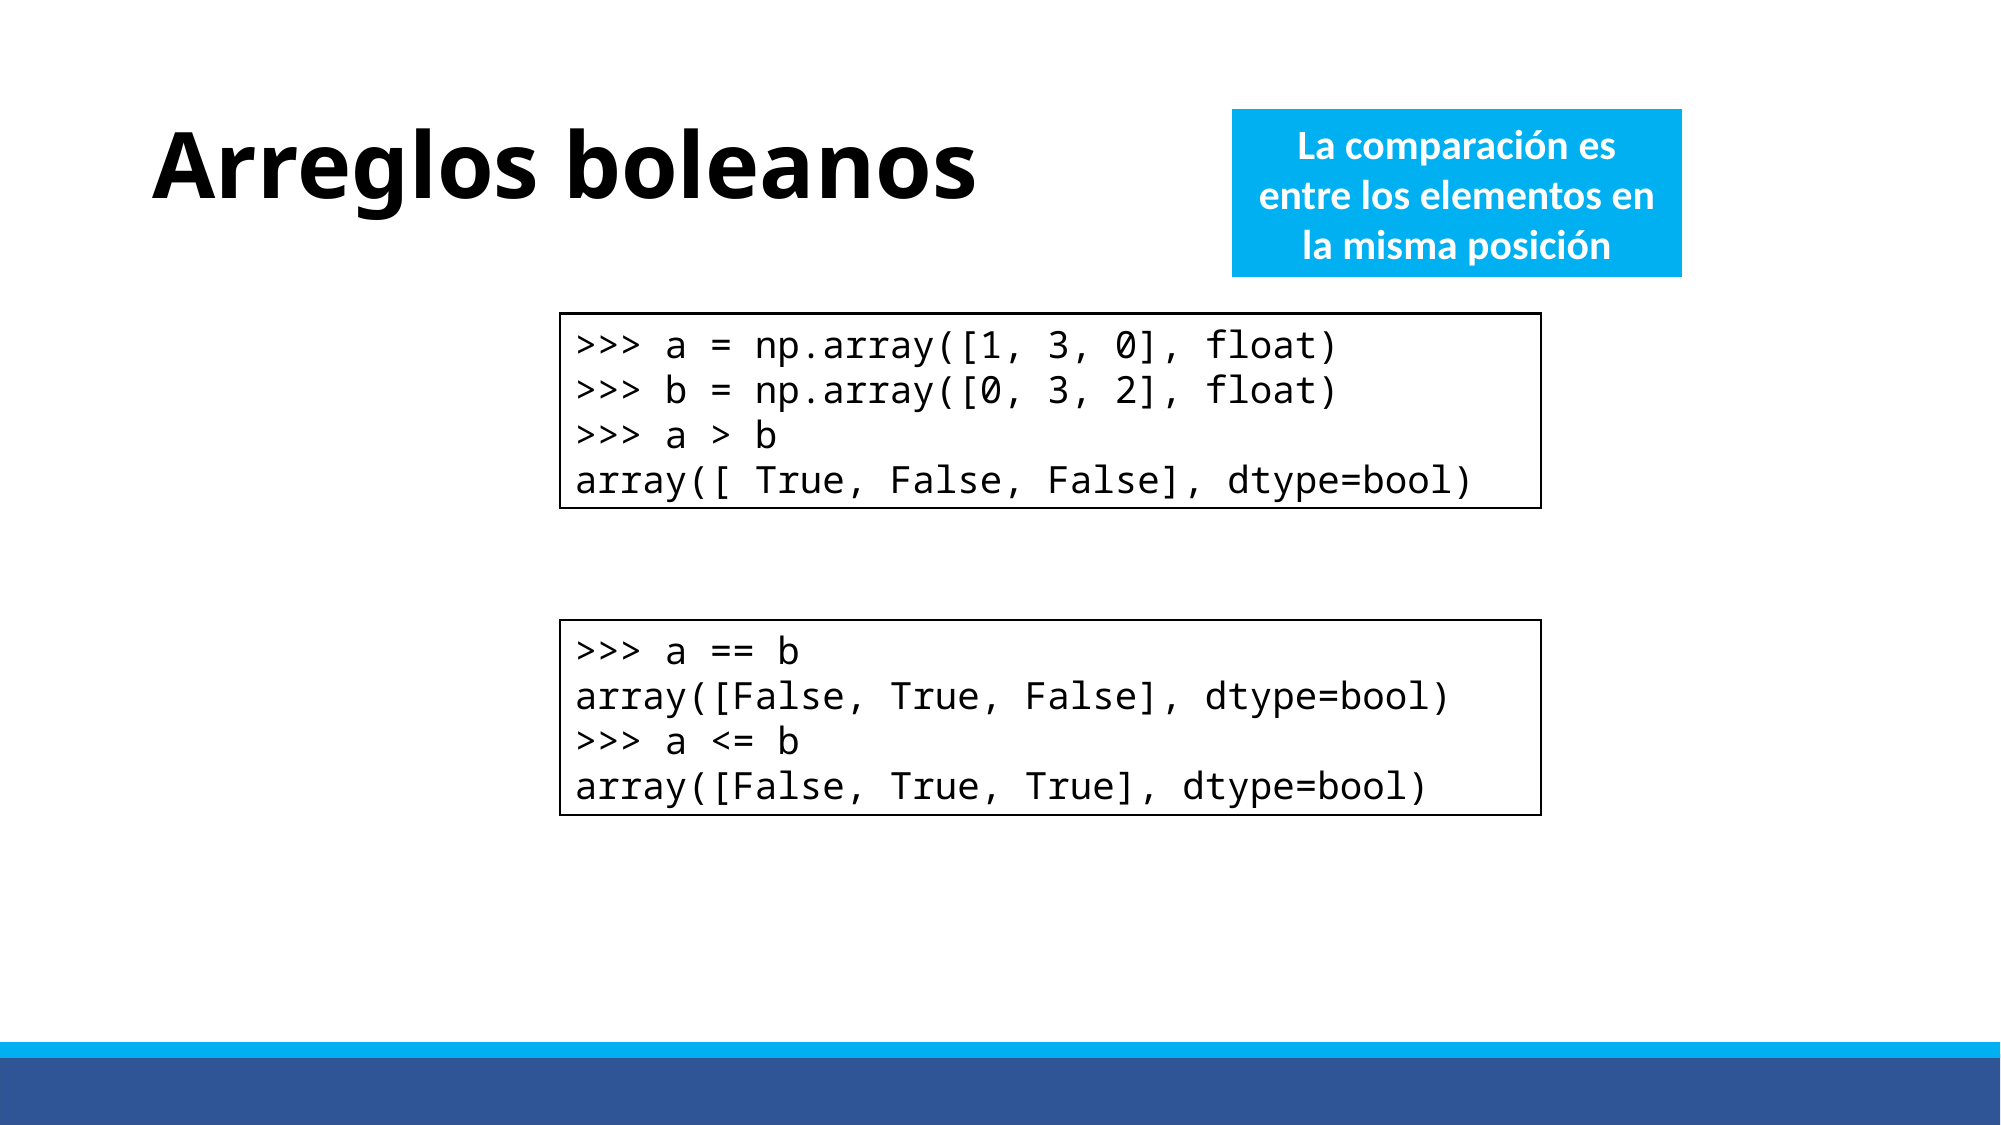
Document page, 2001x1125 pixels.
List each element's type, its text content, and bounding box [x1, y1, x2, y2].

text_box >>> a == b array([False, True, False], dtype=bool) >>> a <= b array([False, True, True], dtype=bool) [559, 619, 1542, 816]
title Arreglos boleanos [137, 59, 1863, 278]
text_box La comparación es entre los elementos en la misma posición [1232, 109, 1682, 277]
text_box >>> a = np.array([1, 3, 0], float) >>> b = np.array([0, 3, 2], float) >>> a > b array([ True, False, False], dtype=bool) [559, 312, 1542, 509]
